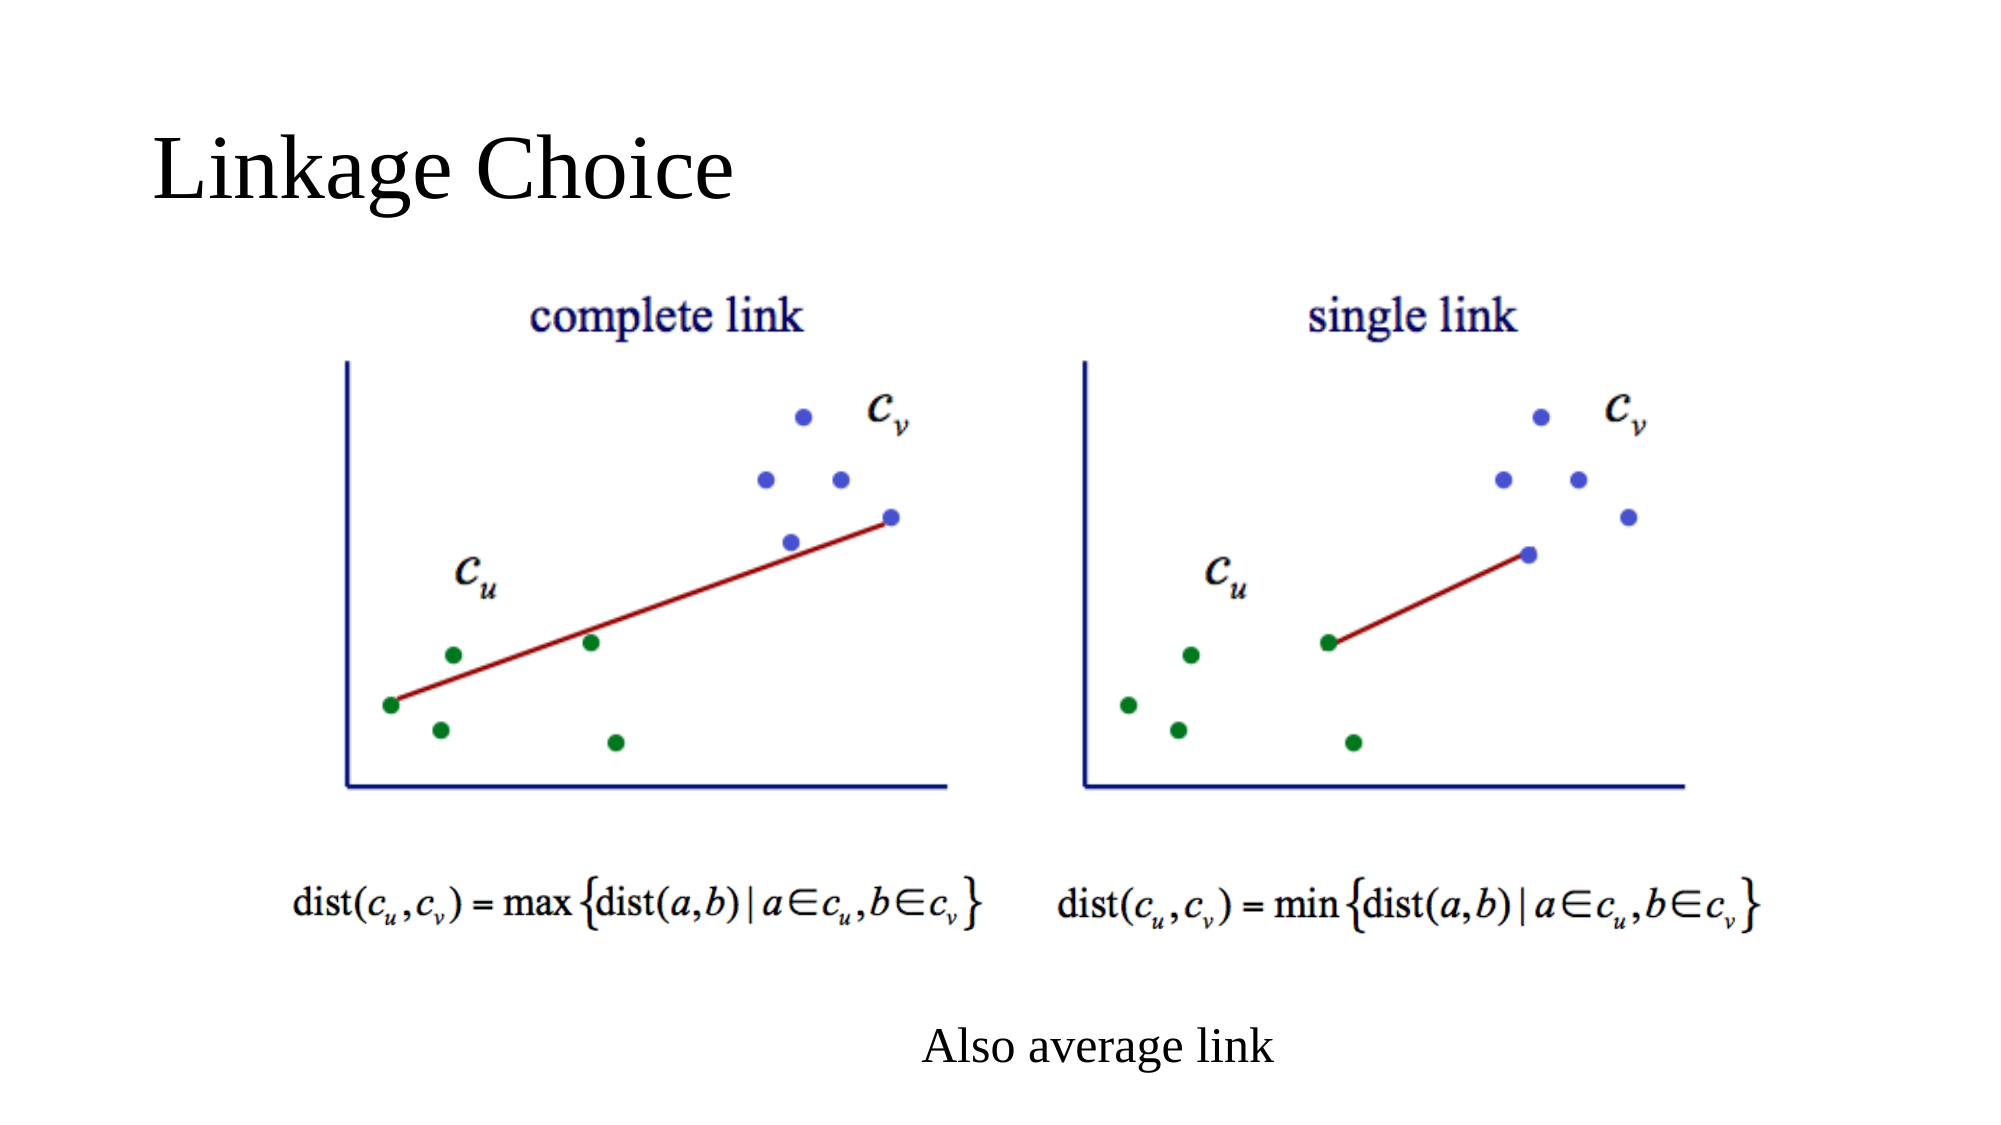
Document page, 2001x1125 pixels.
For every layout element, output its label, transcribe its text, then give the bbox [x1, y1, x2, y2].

picture [1048, 871, 1784, 945]
picture [288, 870, 1005, 945]
title Linkage Choice [137, 59, 1863, 278]
picture [256, 232, 1750, 835]
text_box Also average link [906, 1004, 1290, 1080]
